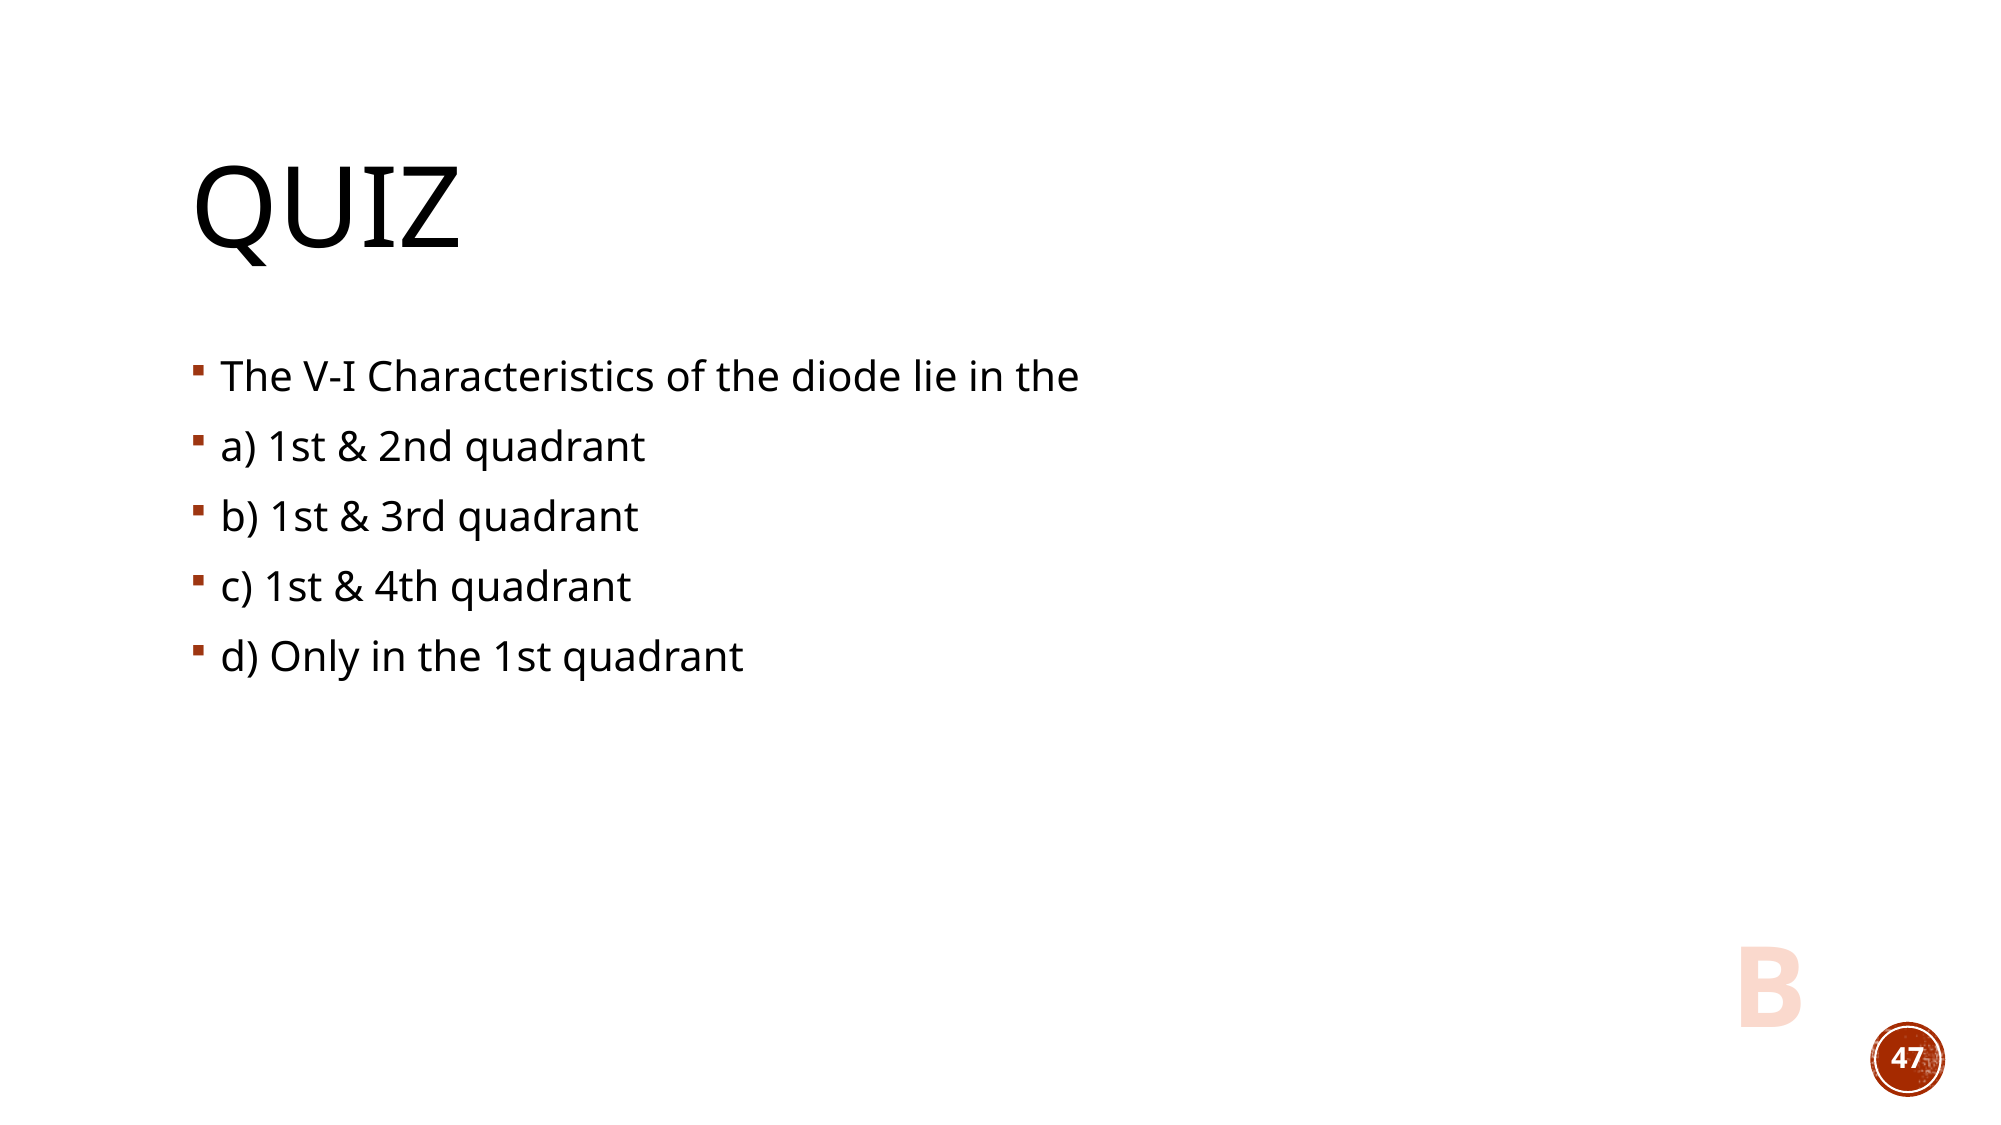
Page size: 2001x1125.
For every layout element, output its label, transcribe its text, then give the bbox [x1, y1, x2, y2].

text_box B [1716, 907, 1823, 1058]
slide_number 47 [1855, 1028, 1961, 1089]
title quiz [175, 79, 1826, 344]
list The V-I Characteristics of the diode lie in the a) 1st & 2nd quadrant b) 1st & 3rd quadrant c) 1st & 4th quadrant d) Only in the 1st quadrant [175, 348, 1826, 1013]
